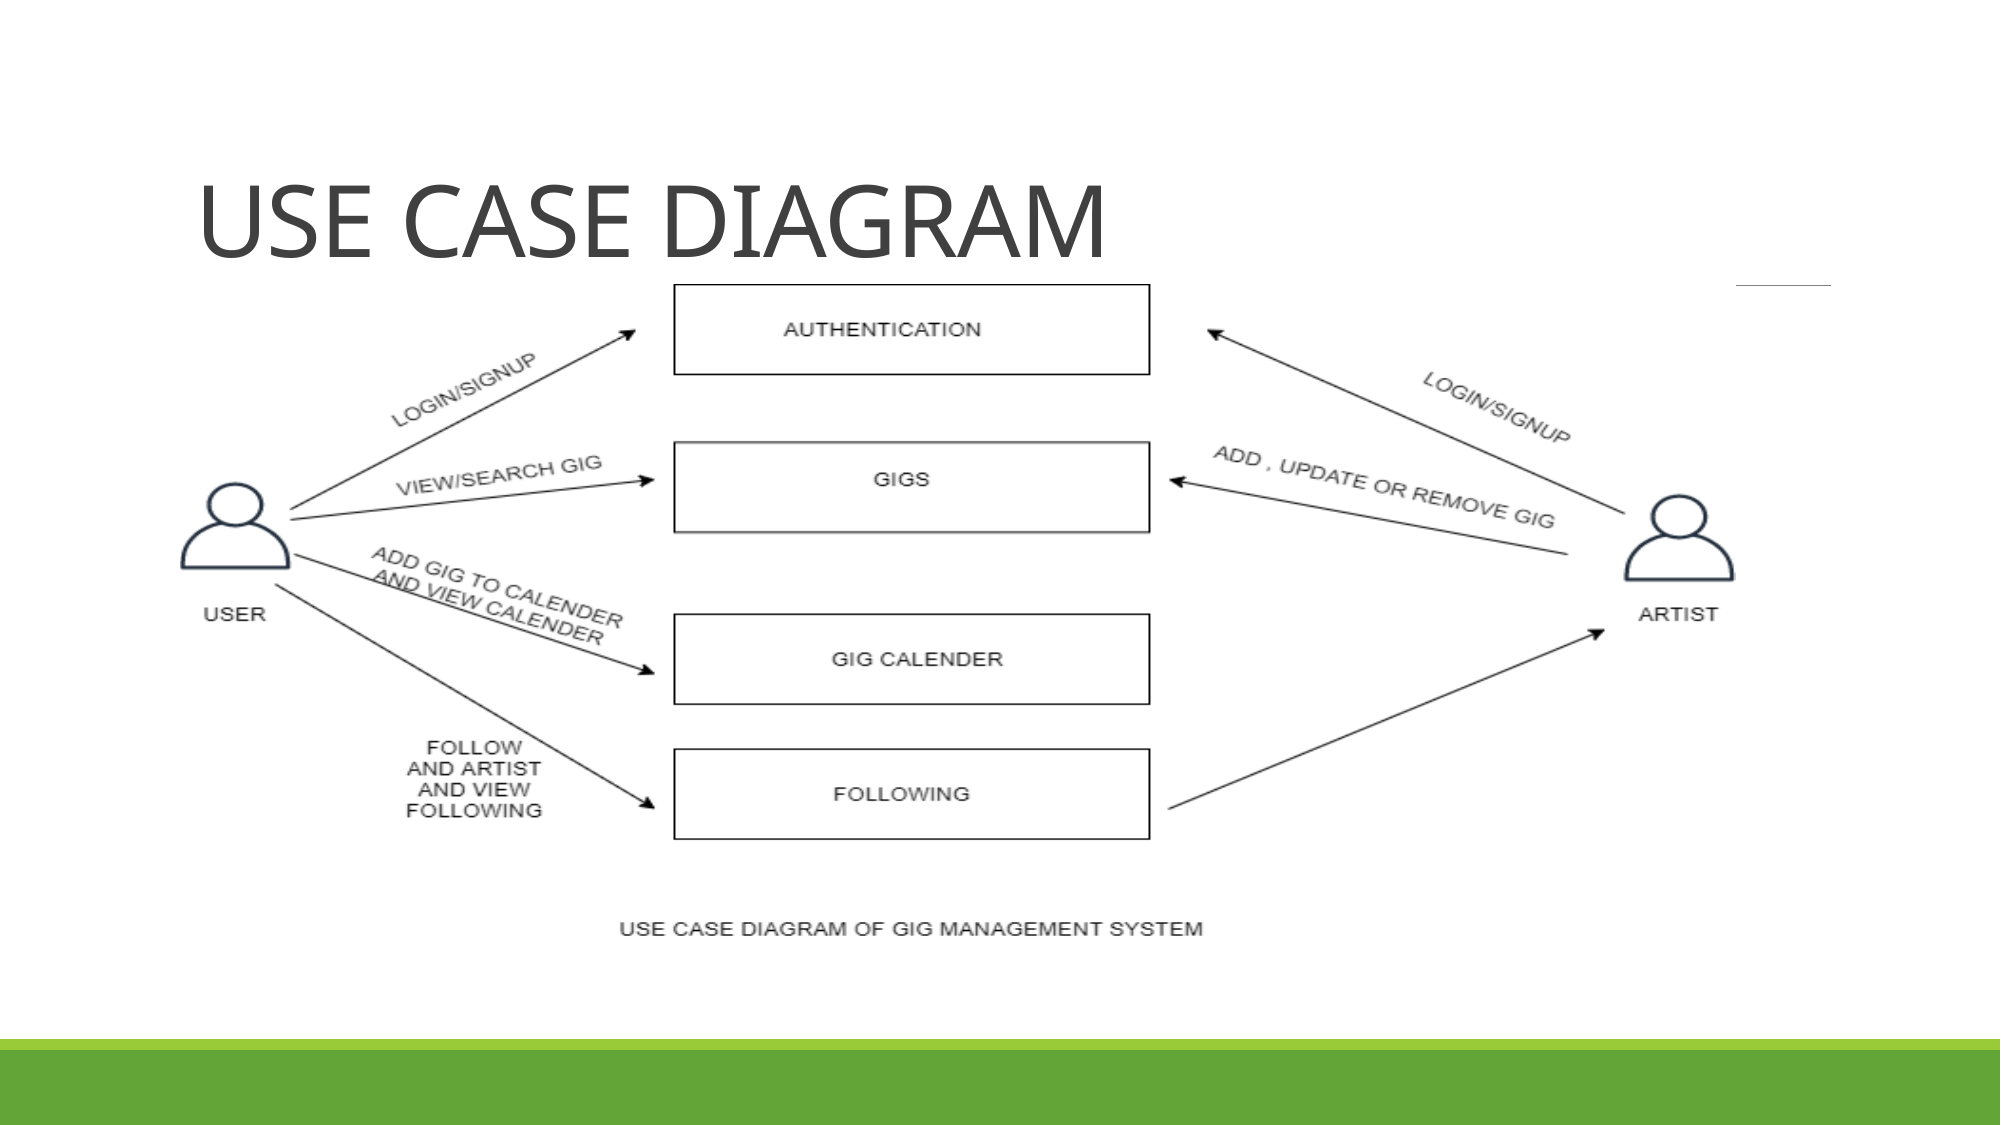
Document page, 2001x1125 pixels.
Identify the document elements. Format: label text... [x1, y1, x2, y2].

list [179, 284, 1737, 946]
title USE CASE DIAGRAM [180, 47, 1830, 285]
